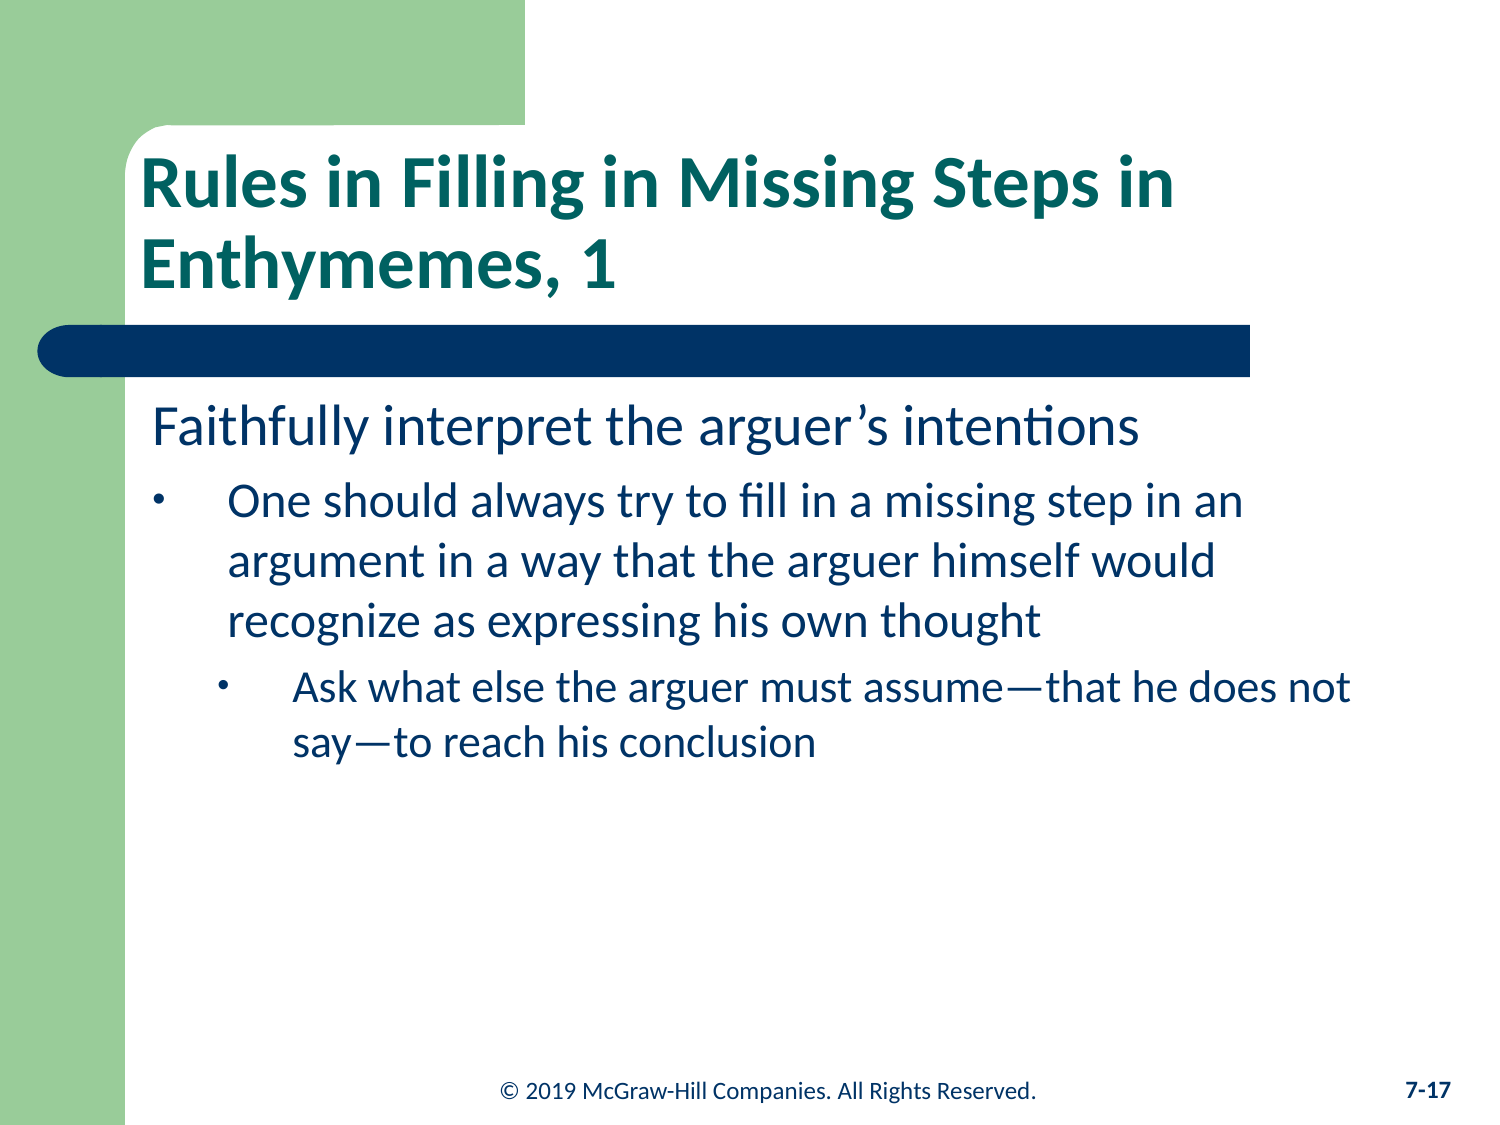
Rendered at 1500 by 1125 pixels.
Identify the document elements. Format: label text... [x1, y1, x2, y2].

list Faithfully interpret the arguer’s intentions One should always try to fill in a missing step in an argument in a way that the arguer himself would recognize as expressing his own thought Ask what else the arguer must assume—that he does not say—to reach his conclusion [137, 387, 1400, 999]
title Rules in Filling in Missing Steps in Enthymemes, 1 [125, 125, 1425, 313]
